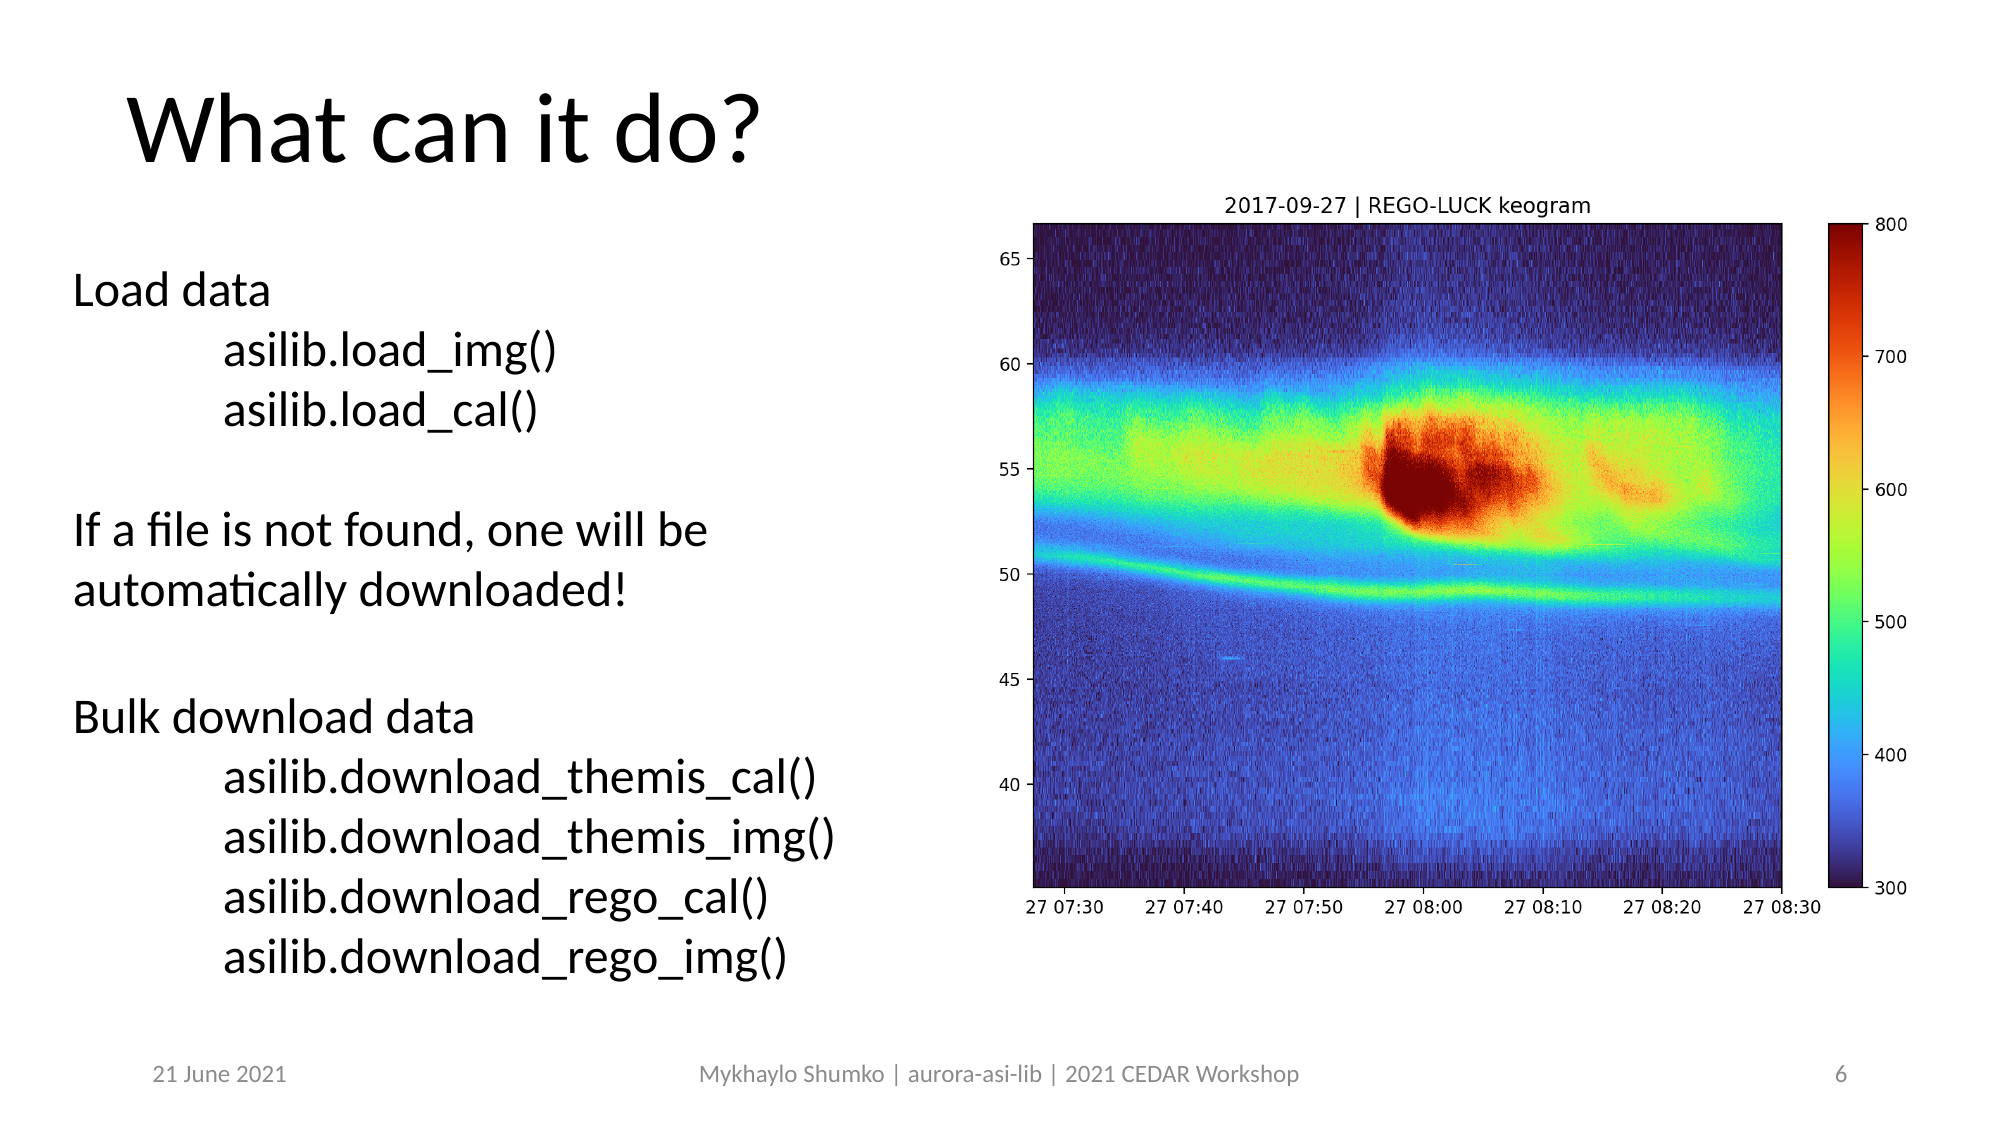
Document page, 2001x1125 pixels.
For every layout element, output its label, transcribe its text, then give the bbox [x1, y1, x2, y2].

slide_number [137, 1042, 588, 1103]
footer Mykhaylo Shumko | aurora-asi-lib | 2021 CEDAR Workshop [662, 1042, 1338, 1103]
text_box What can it do? [111, 55, 1075, 191]
text_box Load data asilib.load_img() asilib.load_cal() If a file is not found, one will be automatically downloaded! [58, 249, 974, 624]
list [974, 176, 1988, 936]
slide_number 6 [1412, 1042, 1863, 1103]
text_box Bulk download data asilib.download_themis_cal() asilib.download_themis_img() asilib.download_rego_cal() asilib.download_rego_img() [58, 676, 975, 991]
